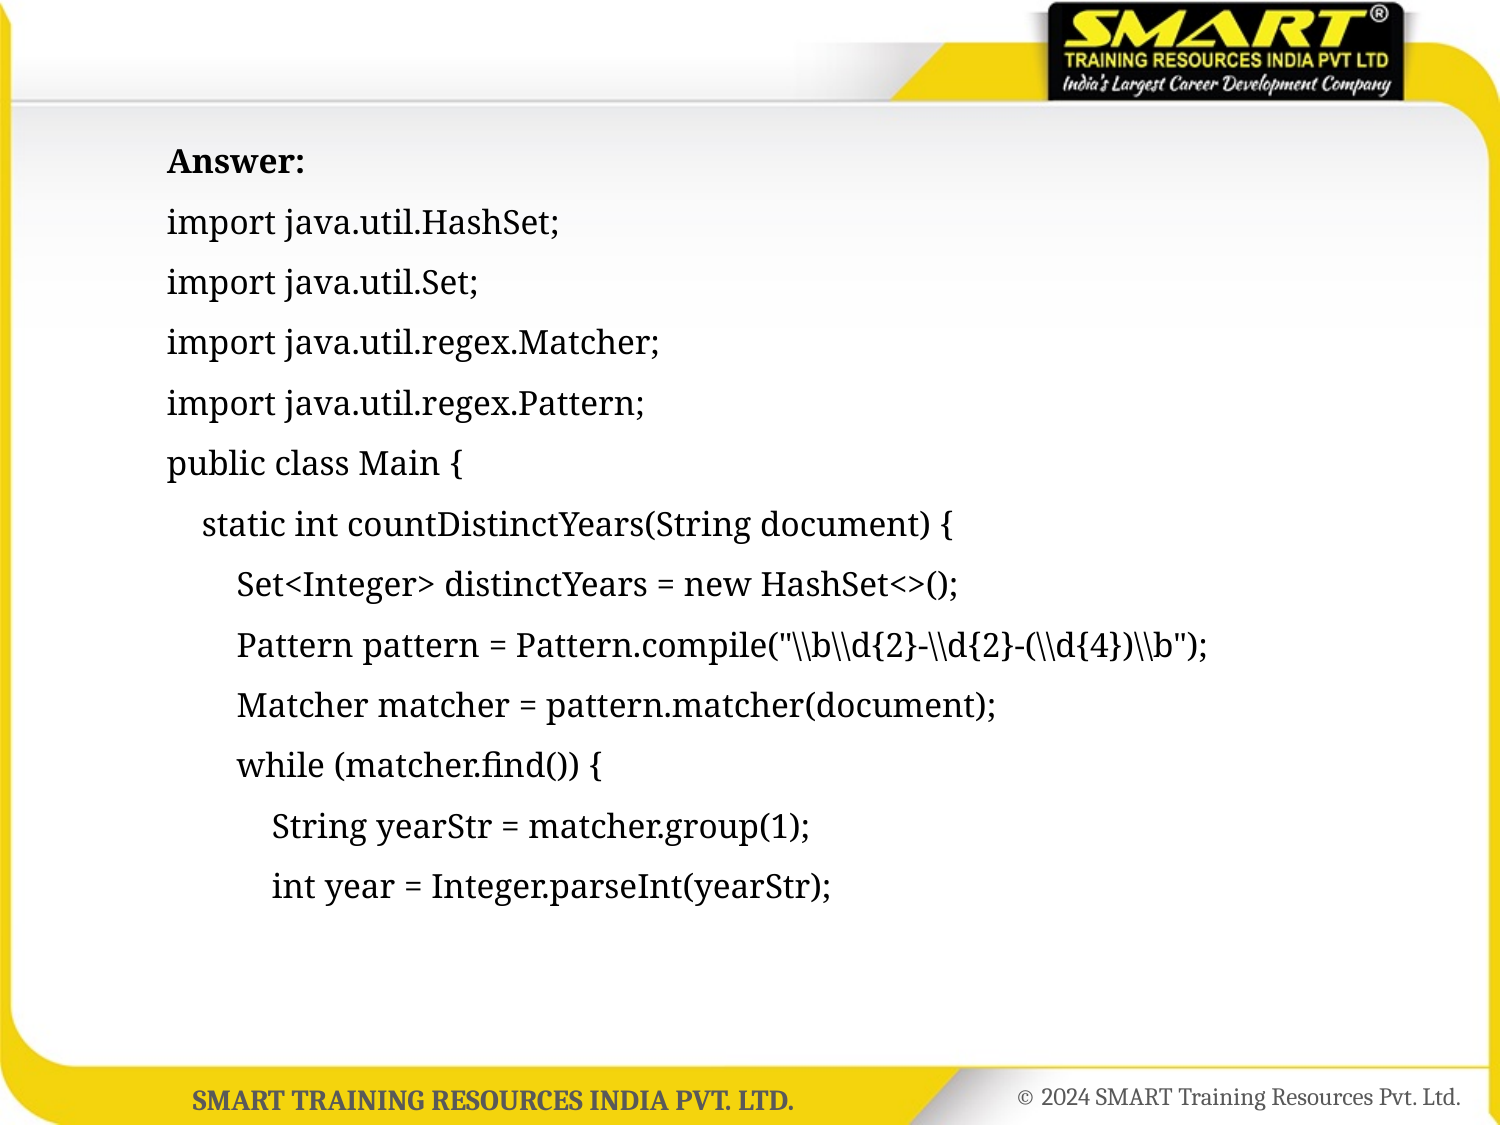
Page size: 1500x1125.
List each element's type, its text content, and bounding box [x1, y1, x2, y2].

list Answer: import java.util.HashSet; import java.util.Set; import java.util.regex.Matcher; import java.util.regex.Pattern; public class Main { static int countDistinctYears(String document) { Set<Integer> distinctYears = new HashSet<>(); Pattern pattern = Pattern.compile("\\b\\d{2}-\\d{2}-(\\d{4})\\b"); Matcher matcher = pattern.matcher(document); while (matcher.find()) { String yearStr = matcher.group(1); int year = Integer.parseInt(yearStr); [75, 125, 1425, 1050]
picture [0, 0, 1500, 1125]
